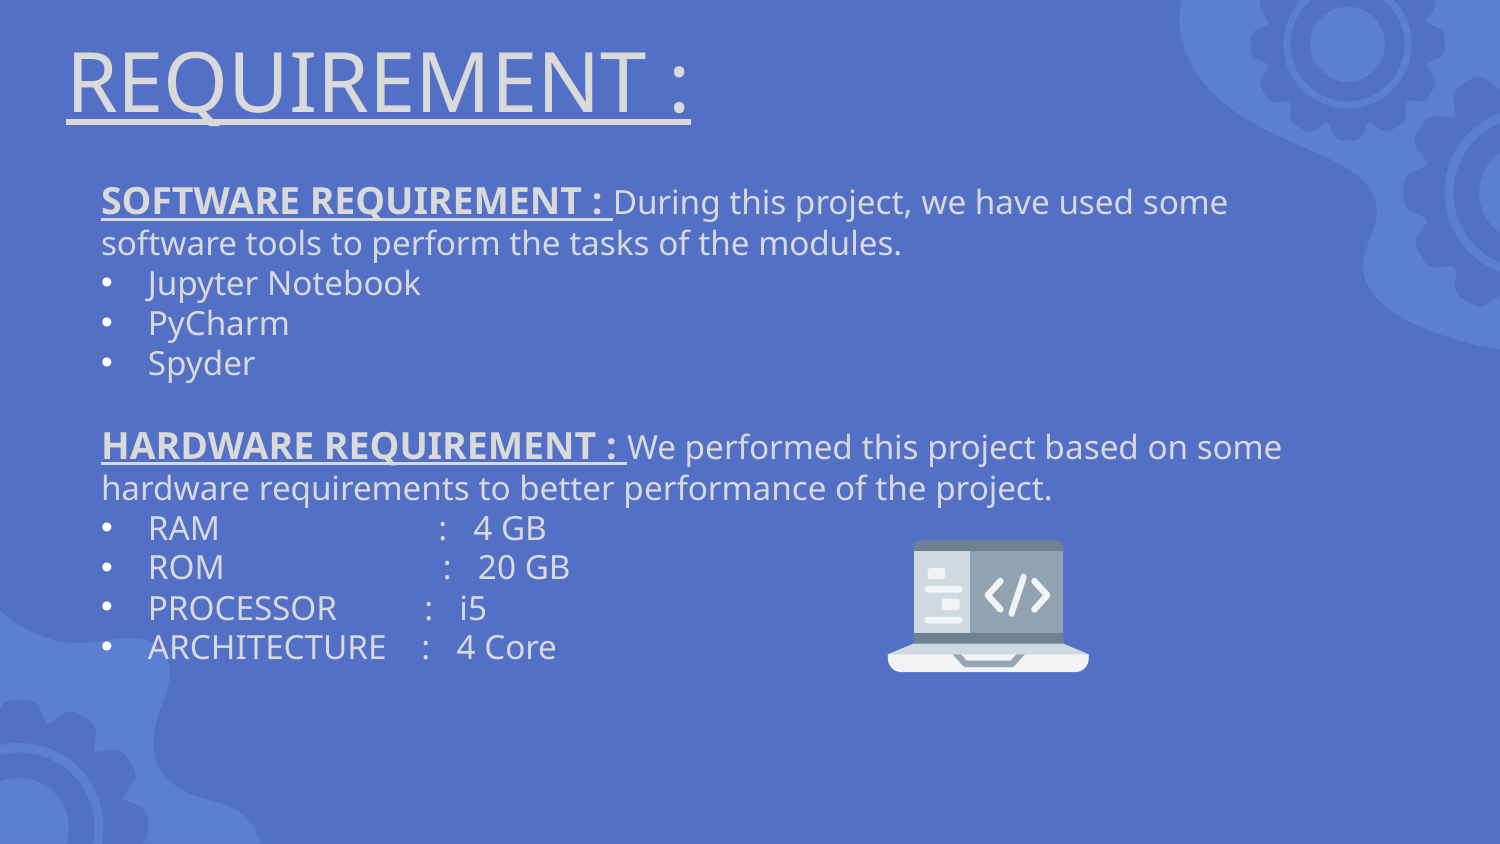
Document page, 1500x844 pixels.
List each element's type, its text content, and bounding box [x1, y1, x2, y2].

title REQUIREMENT : [51, 33, 1315, 145]
list SOFTWARE REQUIREMENT : During this project, we have used some software tools to perform the tasks of the modules. Jupyter Notebook PyCharm Spyder HARDWARE REQUIREMENT : We performed this project based on some hardware requirements to better performance of the project. RAM : 4 GB ROM : 20 GB PROCESSOR : i5 ARCHITECTURE : 4 Core [63, 144, 1327, 700]
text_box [887, 540, 1090, 673]
